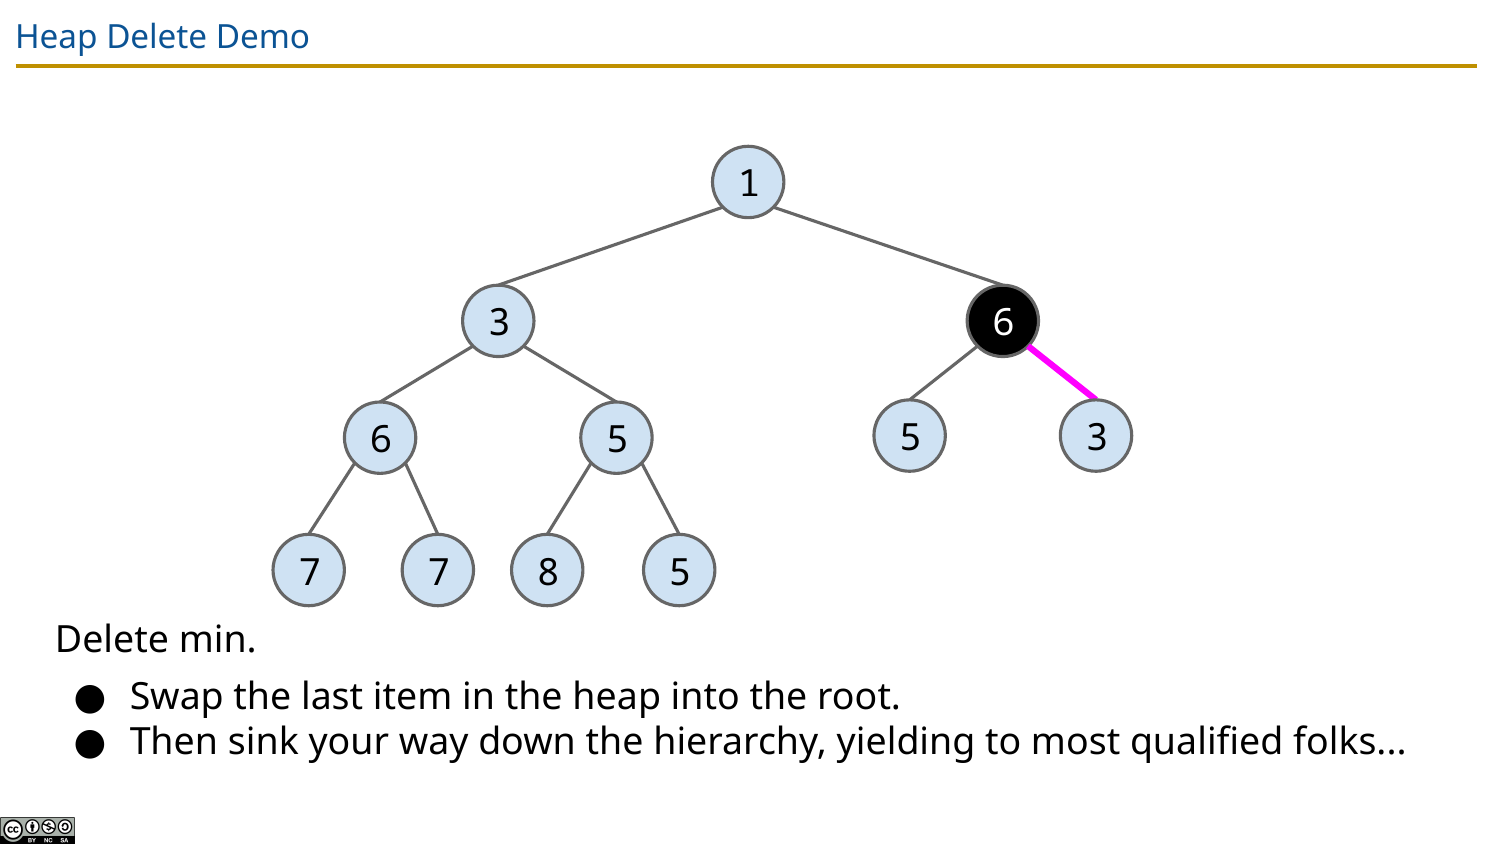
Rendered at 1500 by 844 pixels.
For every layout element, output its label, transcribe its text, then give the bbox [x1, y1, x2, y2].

picture [0, 817, 75, 844]
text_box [641, 462, 680, 535]
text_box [773, 206, 1003, 286]
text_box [379, 345, 474, 403]
list Delete min. Swap the last item in the heap into the root. Then sink your way down the hierarchy, yielding to most qualified folks... [39, 599, 1425, 805]
text_box 5 [873, 400, 946, 472]
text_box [1027, 345, 1097, 401]
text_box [308, 462, 356, 535]
text_box 1 [712, 146, 784, 218]
title Heap Delete Demo [0, 0, 1398, 65]
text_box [909, 345, 978, 401]
text_box 6 [967, 285, 1039, 357]
text_box 6 [344, 402, 416, 474]
text_box 3 [1060, 400, 1132, 472]
text_box 7 [402, 534, 474, 599]
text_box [497, 206, 724, 286]
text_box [546, 462, 592, 535]
text_box 8 [511, 534, 583, 599]
text_box 5 [580, 402, 653, 474]
text_box 3 [462, 285, 534, 357]
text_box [405, 462, 438, 535]
text_box 7 [273, 534, 345, 599]
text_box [523, 345, 617, 403]
text_box 5 [643, 534, 715, 599]
